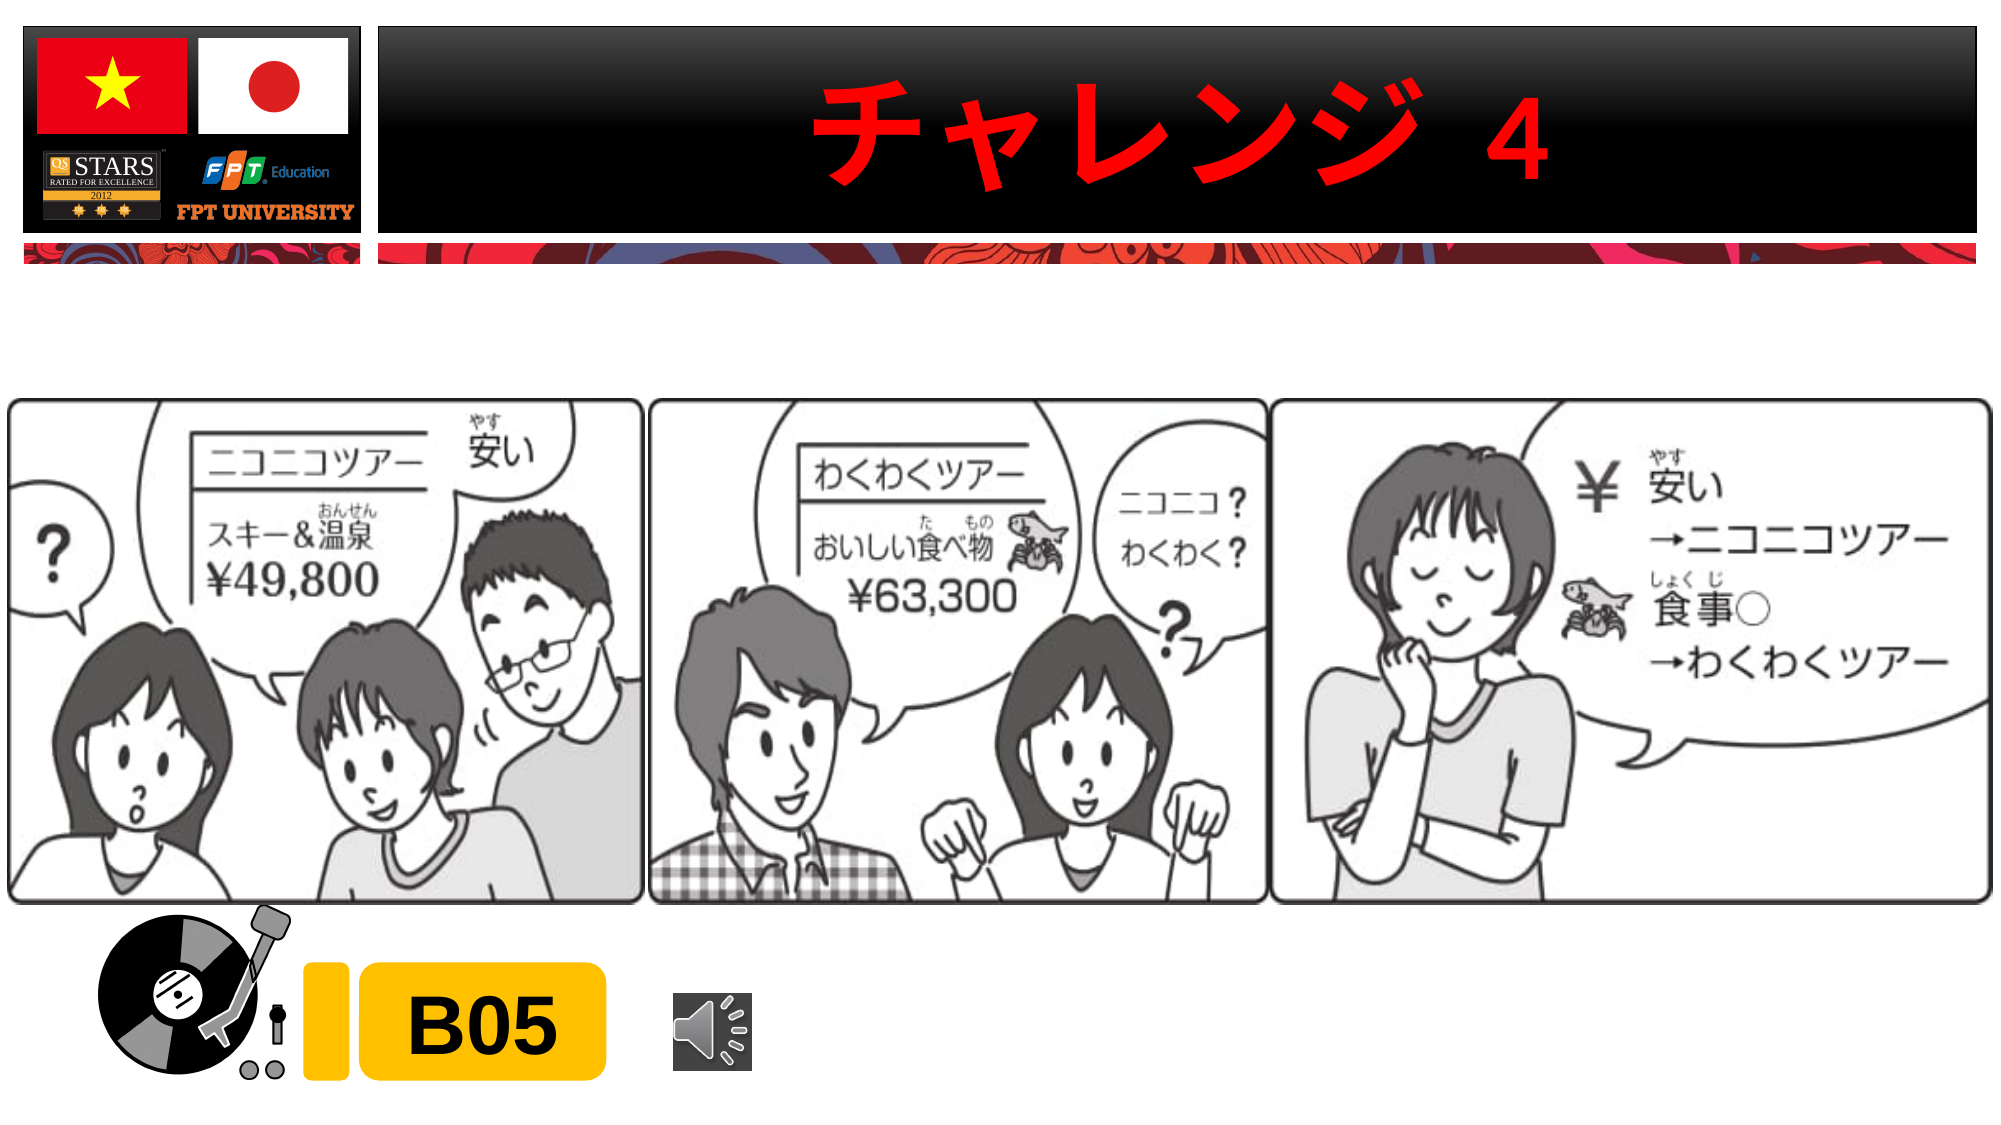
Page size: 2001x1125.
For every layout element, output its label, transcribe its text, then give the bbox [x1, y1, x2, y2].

picture [672, 992, 753, 1073]
text_box チャレンジ 4 [378, 26, 1977, 233]
picture [98, 905, 291, 1080]
text_box [23, 26, 361, 233]
text_box B05 [358, 962, 607, 1081]
picture [23, 243, 361, 264]
picture [37, 38, 187, 134]
picture [198, 38, 349, 134]
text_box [7, 398, 1993, 905]
picture [378, 243, 1977, 264]
picture [36, 136, 361, 233]
text_box [303, 962, 350, 1081]
